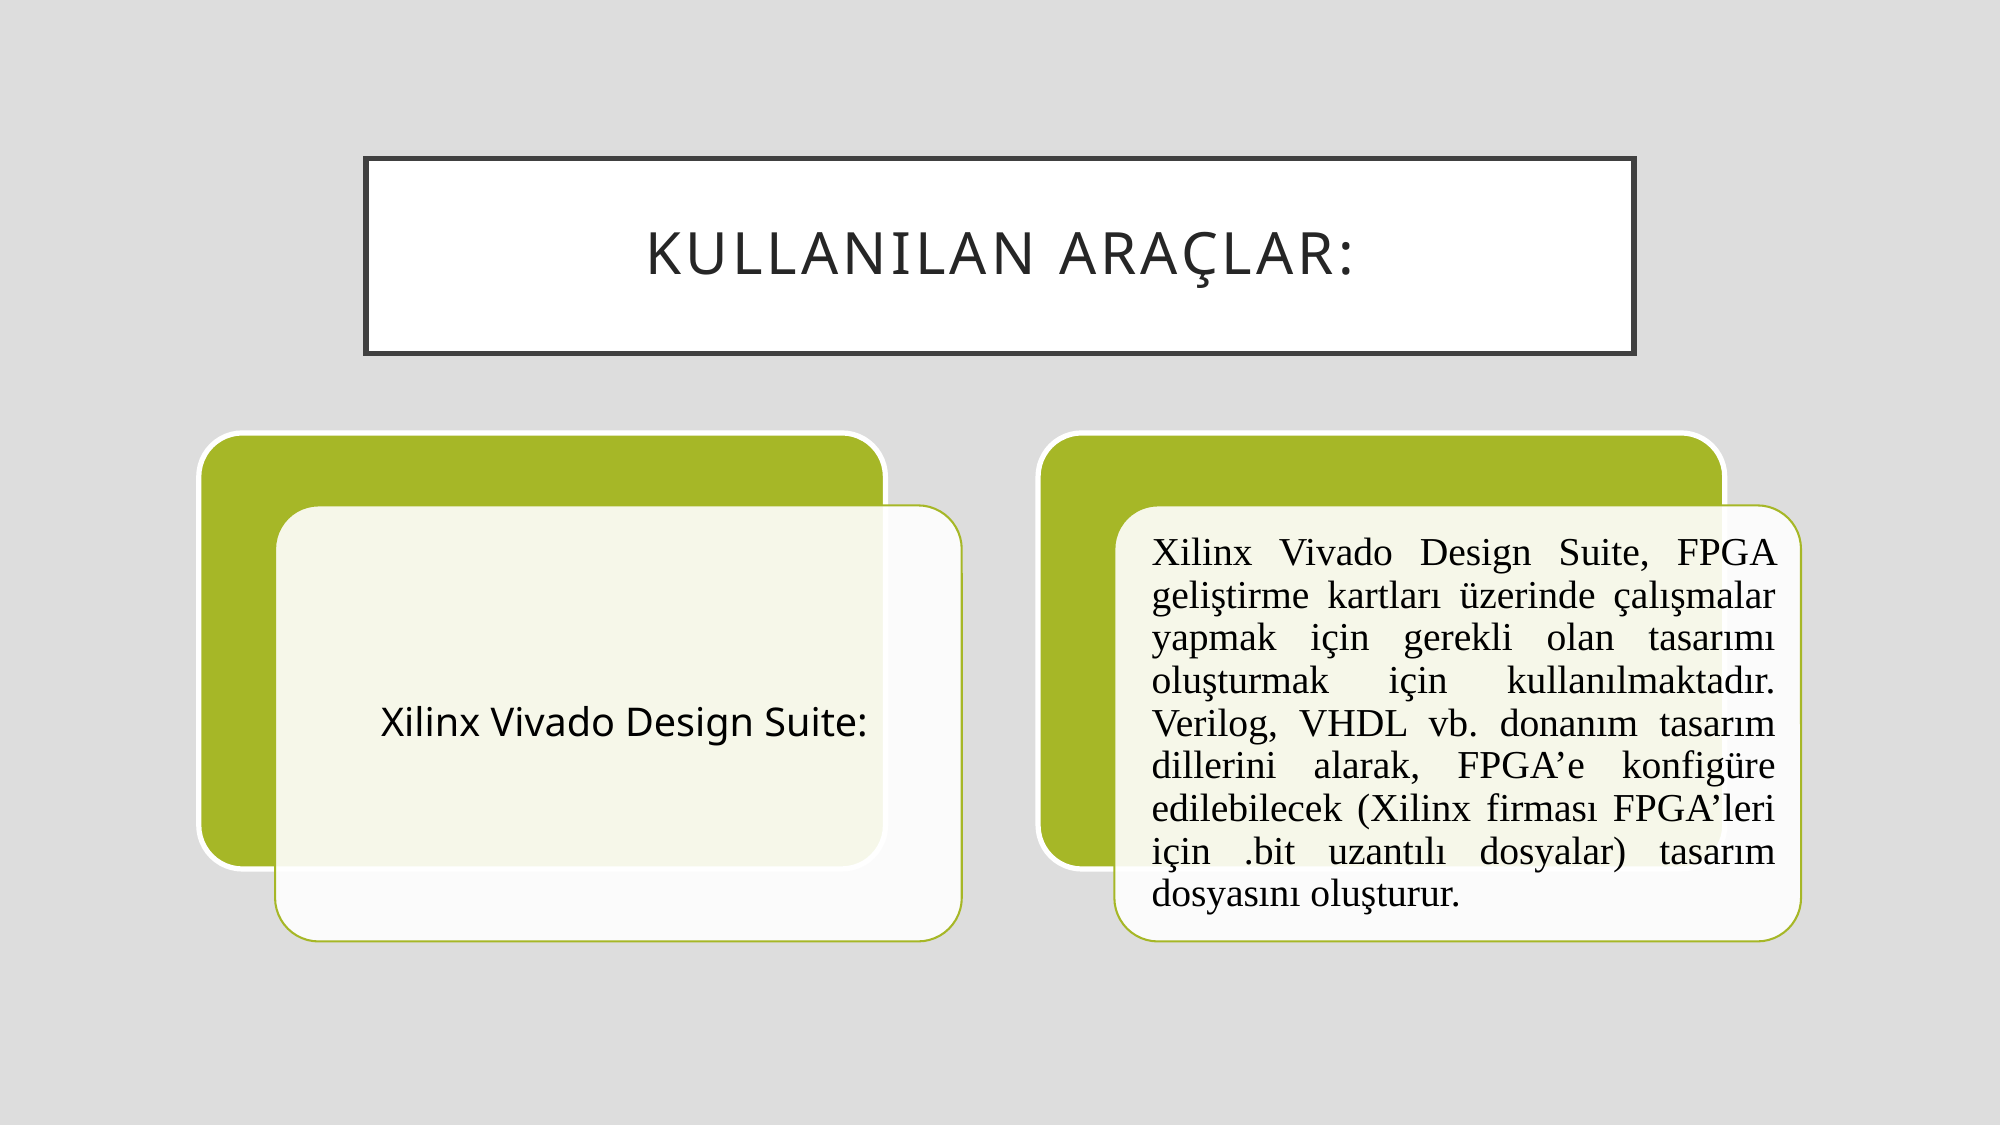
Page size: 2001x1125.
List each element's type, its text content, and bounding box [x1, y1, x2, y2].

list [155, 432, 1845, 942]
title KULLANILAN ARAÇLAR: [363, 156, 1637, 356]
